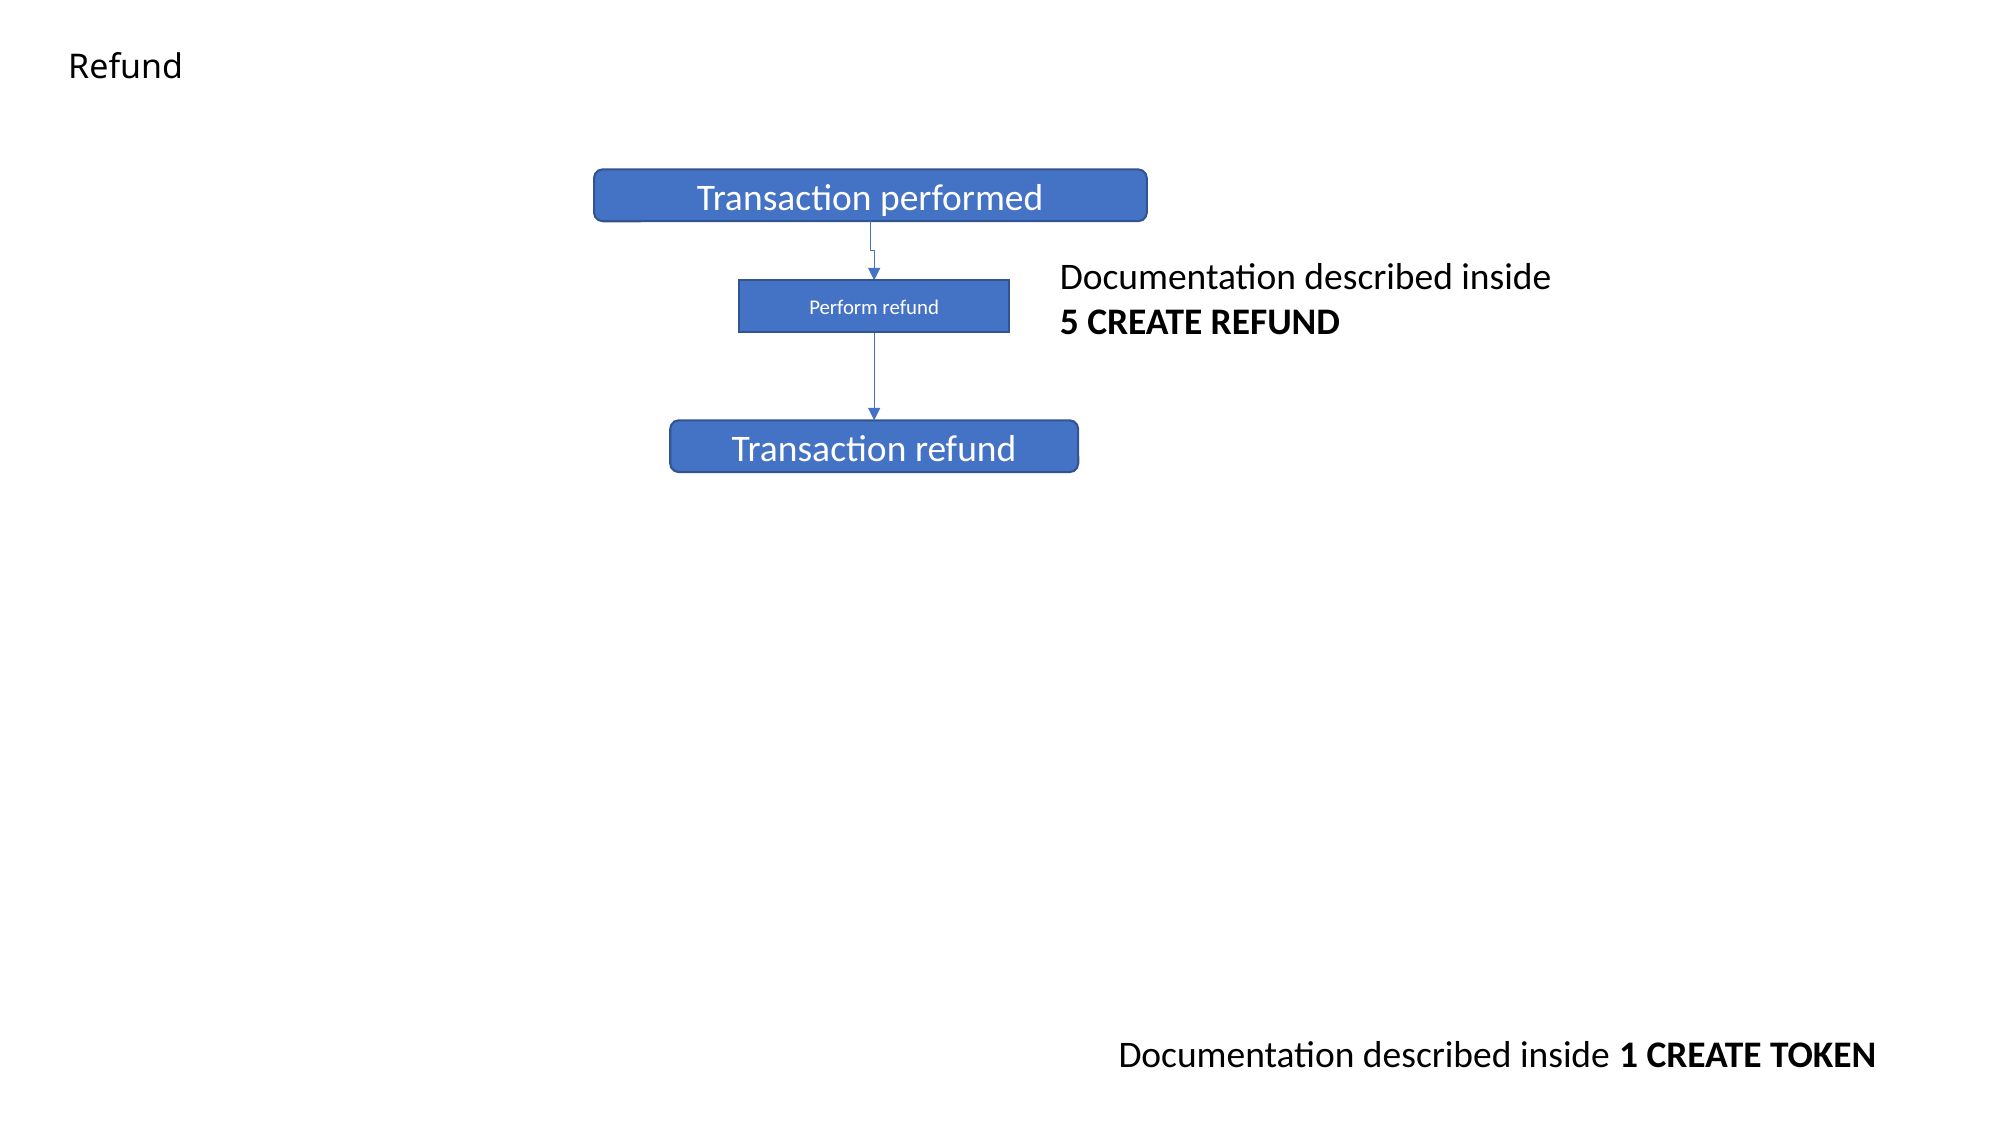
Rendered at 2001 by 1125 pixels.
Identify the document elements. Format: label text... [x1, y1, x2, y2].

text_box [842, 248, 902, 253]
text_box Transaction performed [593, 168, 1148, 223]
text_box Documentation described inside 5 CREATE REFUND [1045, 244, 1585, 350]
text_box Perform refund [738, 279, 1010, 333]
text_box Documentation described inside 1 CREATE TOKEN [1103, 1022, 2000, 1083]
title Refund [53, 41, 1863, 94]
text_box Transaction refund [669, 419, 1080, 474]
